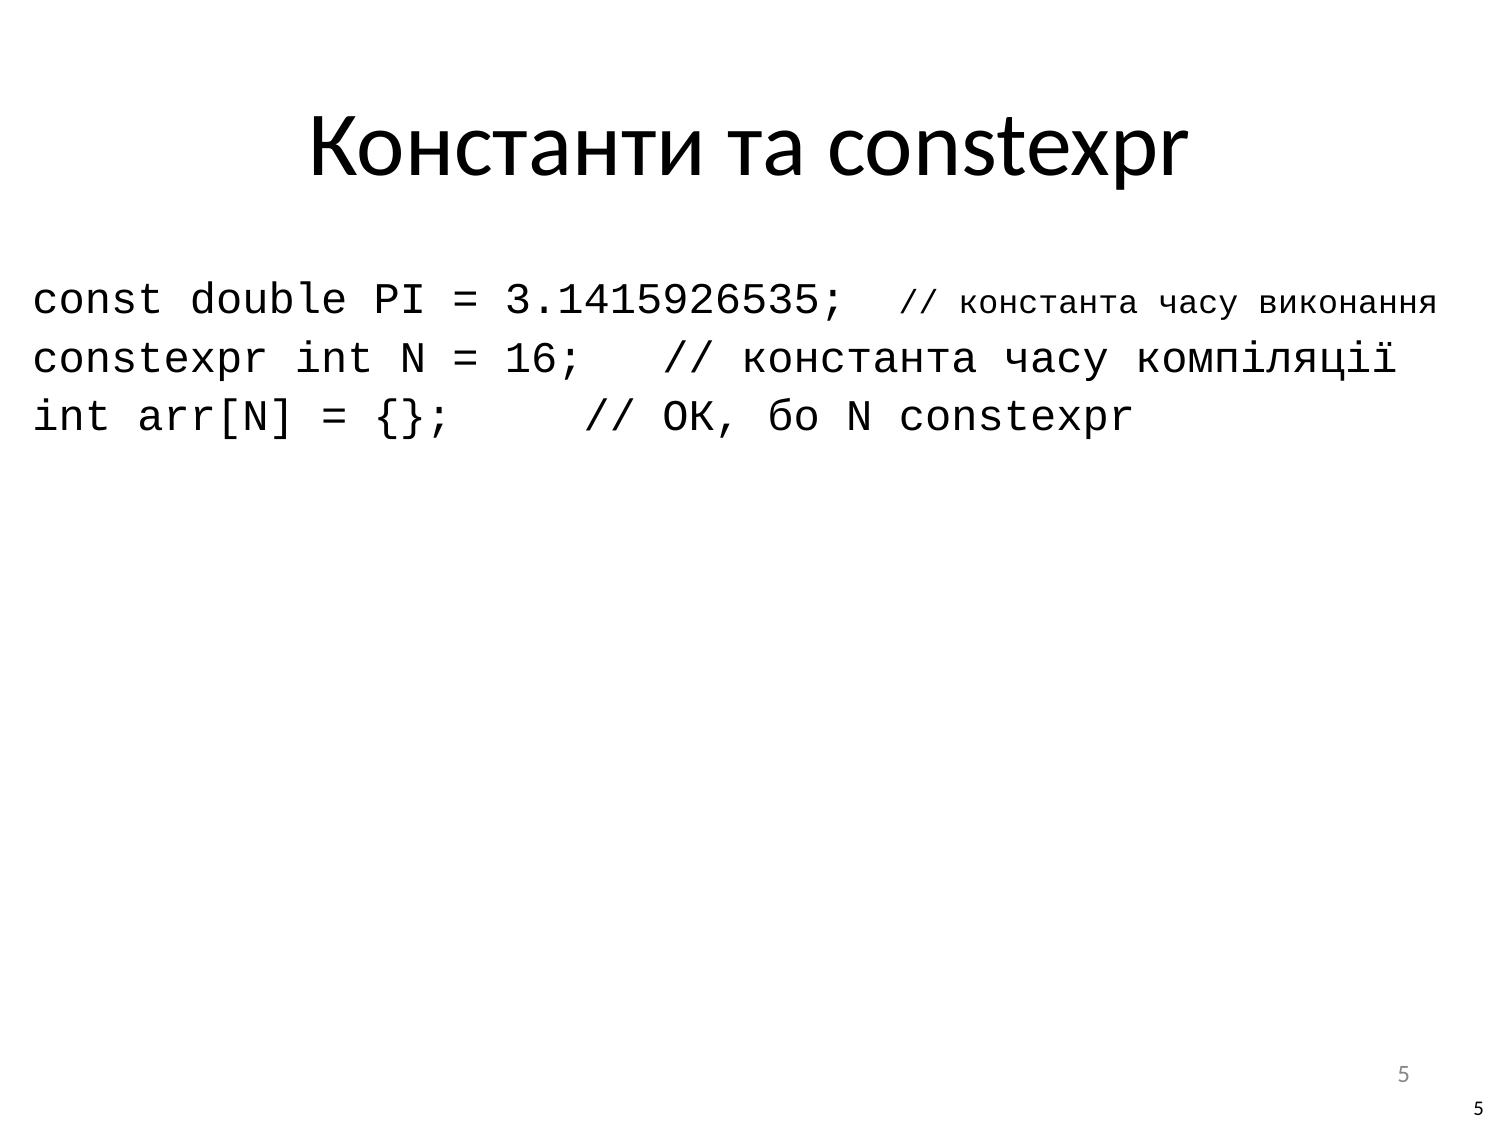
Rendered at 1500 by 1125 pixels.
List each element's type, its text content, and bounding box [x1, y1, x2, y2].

text_box 5 [1458, 1041, 1500, 1125]
title Константи та constexpr [75, 45, 1425, 233]
list const double PI = 3.1415926535; // константа часу виконання constexpr int N = 16; // константа часу компіляції int arr[N] = {}; // ОК, бо N constexpr [17, 262, 1471, 1005]
slide_number ‹#› [1074, 1042, 1425, 1103]
